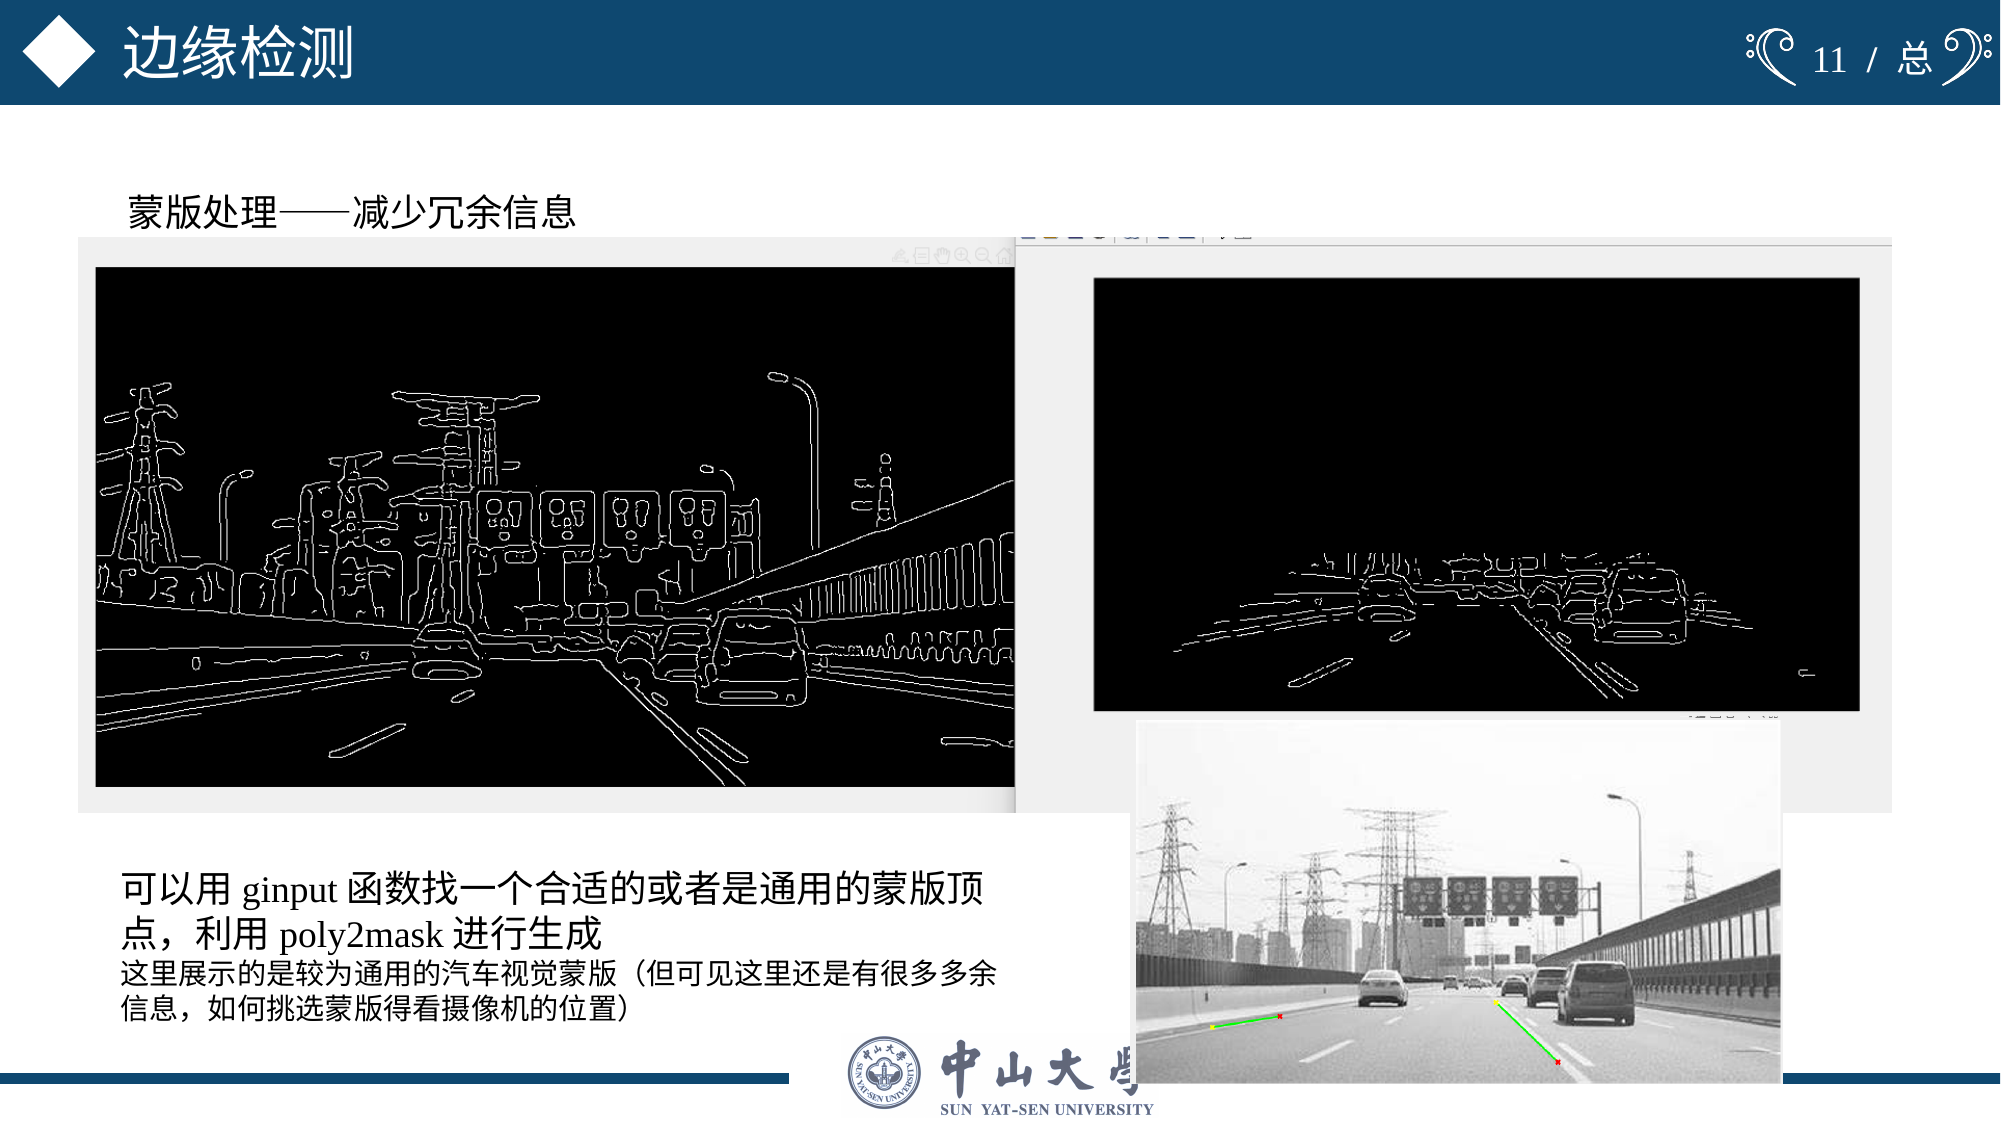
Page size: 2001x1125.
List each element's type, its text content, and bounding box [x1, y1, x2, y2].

text_box 蒙版处理——减少冗余信息 [113, 181, 780, 237]
text_box 可以用ginput函数找一个合适的或者是通用的蒙版顶点，利用poly2mask进行生成 这里展示的是较为通用的汽车视觉蒙版（但可见这里还是有很多多余信息，如何挑选蒙版得看摄像机的位置） [105, 857, 1022, 1033]
picture [77, 237, 1892, 1118]
slide_number / 总 [1745, 27, 2000, 87]
list 边缘检测 [107, 11, 1719, 100]
picture [1731, 17, 1811, 97]
picture [1927, 17, 2001, 97]
